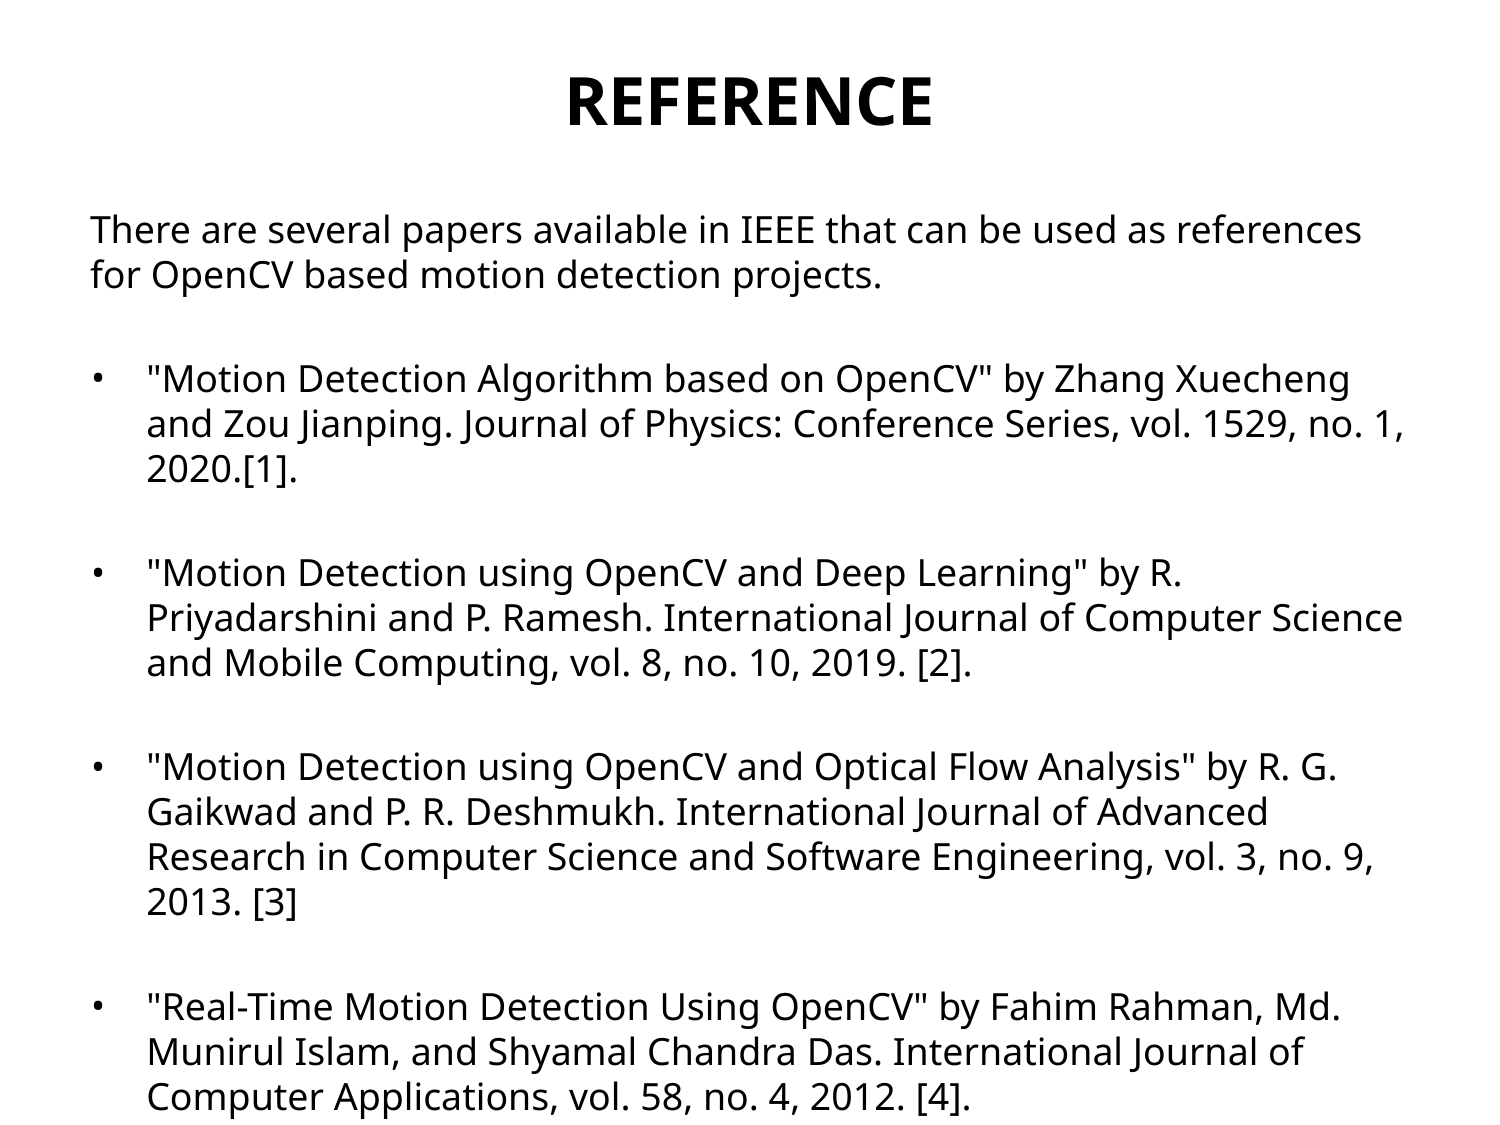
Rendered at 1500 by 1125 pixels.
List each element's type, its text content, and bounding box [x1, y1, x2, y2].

list There are several papers available in IEEE that can be used as references for OpenCV based motion detection projects. "Motion Detection Algorithm based on OpenCV" by Zhang Xuecheng and Zou Jianping. Journal of Physics: Conference Series, vol. 1529, no. 1, 2020.[1]. "Motion Detection using OpenCV and Deep Learning" by R. Priyadarshini and P. Ramesh. International Journal of Computer Science and Mobile Computing, vol. 8, no. 10, 2019. [2]. "Motion Detection using OpenCV and Optical Flow Analysis" by R. G. Gaikwad and P. R. Deshmukh. International Journal of Advanced Research in Computer Science and Software Engineering, vol. 3, no. 9, 2013. [3] "Real-Time Motion Detection Using OpenCV" by Fahim Rahman, Md. Munirul Islam, and Shyamal Chandra Das. International Journal of Computer Applications, vol. 58, no. 4, 2012. [4]. [75, 198, 1425, 1084]
title REFERENCE [75, 45, 1425, 153]
